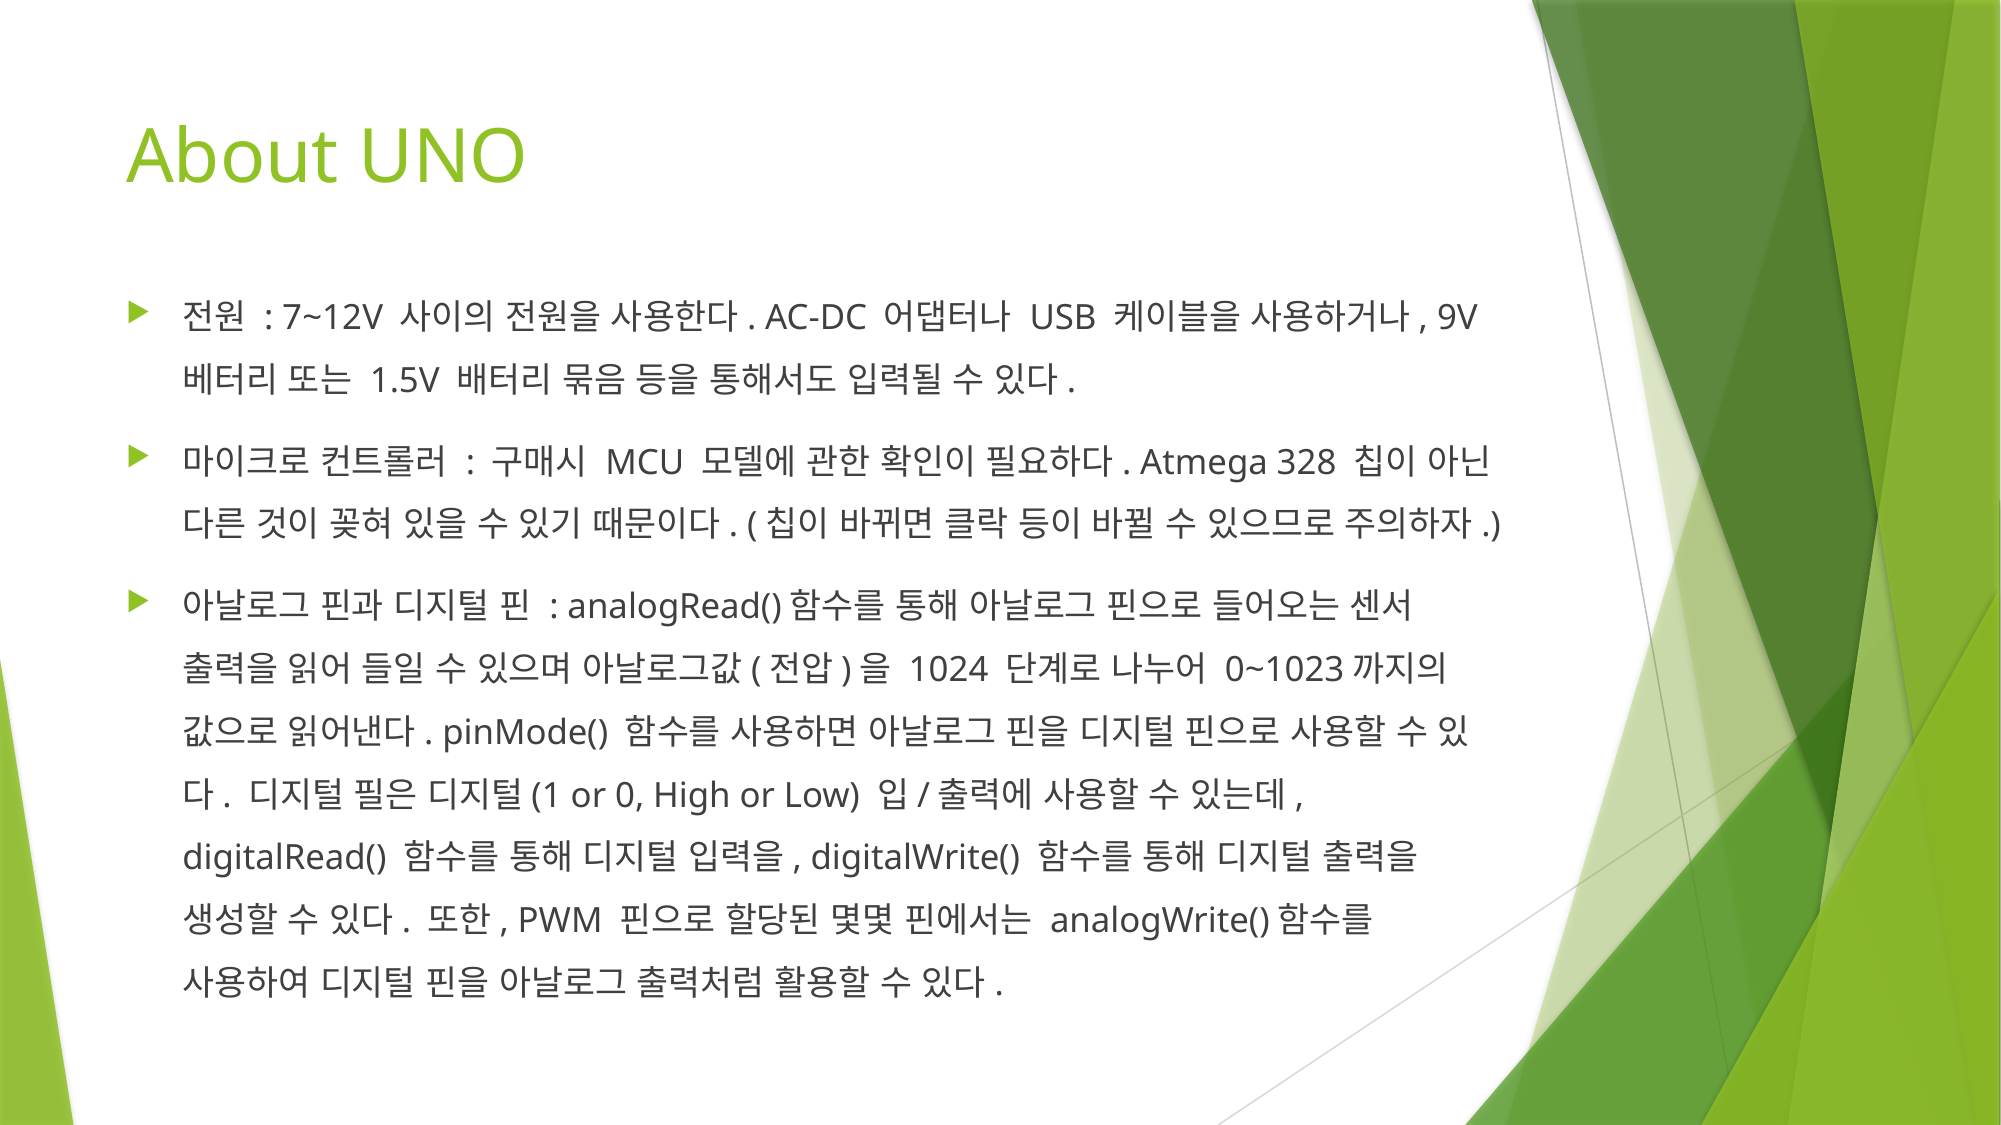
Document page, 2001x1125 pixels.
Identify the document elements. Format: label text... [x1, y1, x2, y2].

list 전원 : 7~12V 사이의 전원을 사용한다. AC-DC 어댑터나 USB 케이블을 사용하거나, 9V 베터리 또는 1.5V 배터리 묶음 등을 통해서도 입력될 수 있다. 마이크로 컨트롤러 : 구매시 MCU 모델에 관한 확인이 필요하다. Atmega 328 칩이 아닌 다른 것이 꽂혀 있을 수 있기 때문이다. (칩이 바뀌면 클락 등이 바뀔 수 있으므로 주의하자.) 아날로그 핀과 디지털 핀 : analogRead()함수를 통해 아날로그 핀으로 들어오는 센서 출력을 읽어 들일 수 있으며 아날로그값(전압)을 1024 단계로 나누어 0~1023까지의 값으로 읽어낸다. pinMode() 함수를 사용하면 아날로그 핀을 디지털 핀으로 사용할 수 있다. 디지털 필은 디지털(1 or 0, High or Low) 입/출력에 사용할 수 있는데, digitalRead() 함수를 통해 디지털 입력을, digitalWrite() 함수를 통해 디지털 출력을 생성할 수 있다. 또한, PWM 핀으로 할당된 몇몇 핀에서는 analogWrite()함수를 사용하여 디지털 핀을 아날로그 출력처럼 활용할 수 있다. [111, 266, 1522, 1058]
title About UNO [111, 99, 1522, 266]
